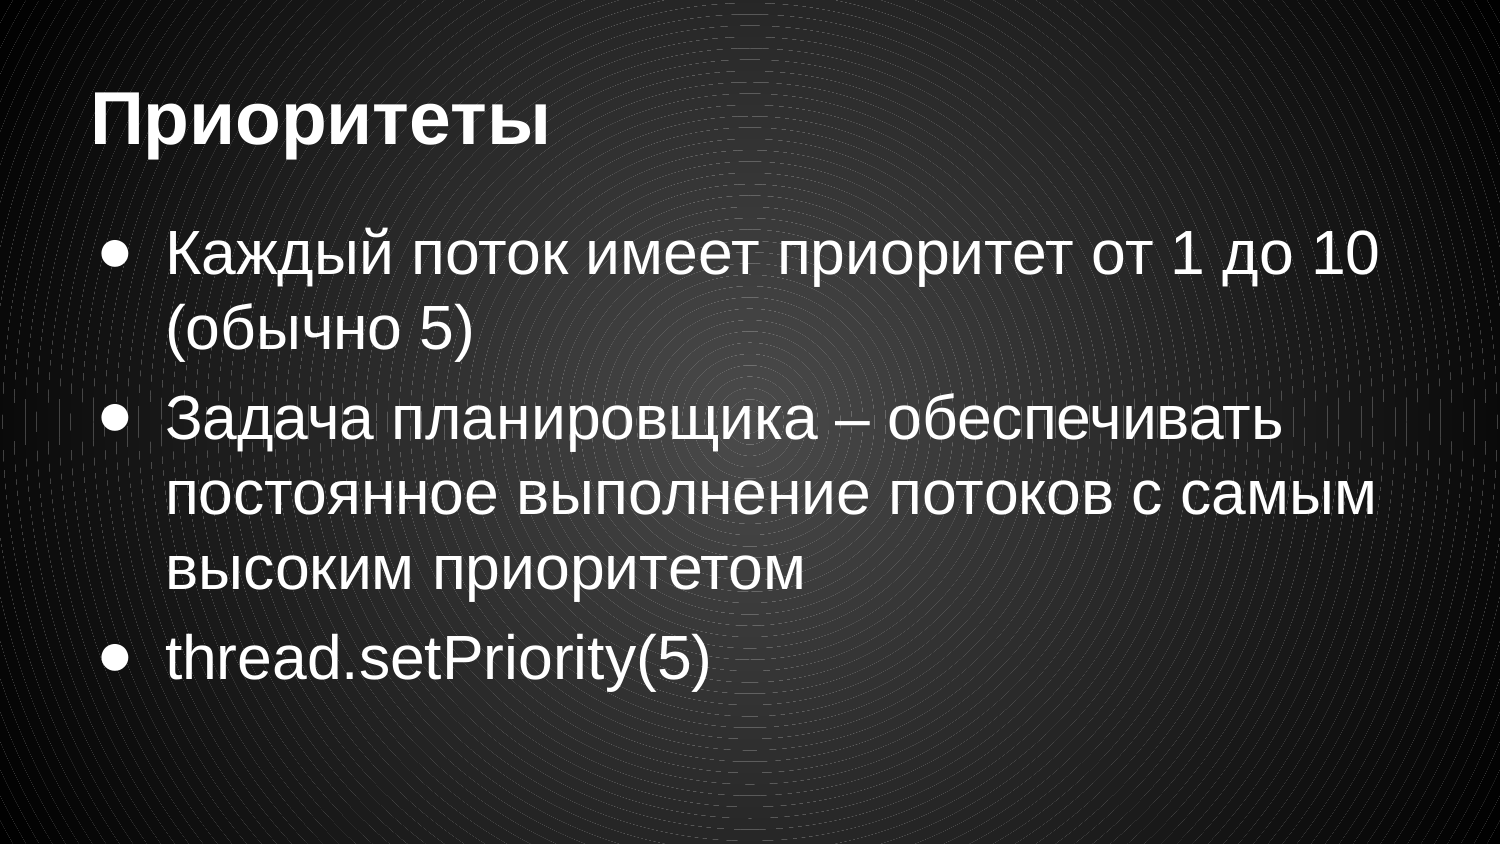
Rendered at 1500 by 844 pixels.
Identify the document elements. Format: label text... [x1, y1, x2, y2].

list Каждый поток имеет приоритет от 1 до 10 (обычно 5) Задача планировщика – обеспечивать постоянное выполнение потоков с самым высоким приоритетом thread.setPriority(5) [75, 196, 1425, 808]
title Приоритеты [75, 33, 1425, 175]
